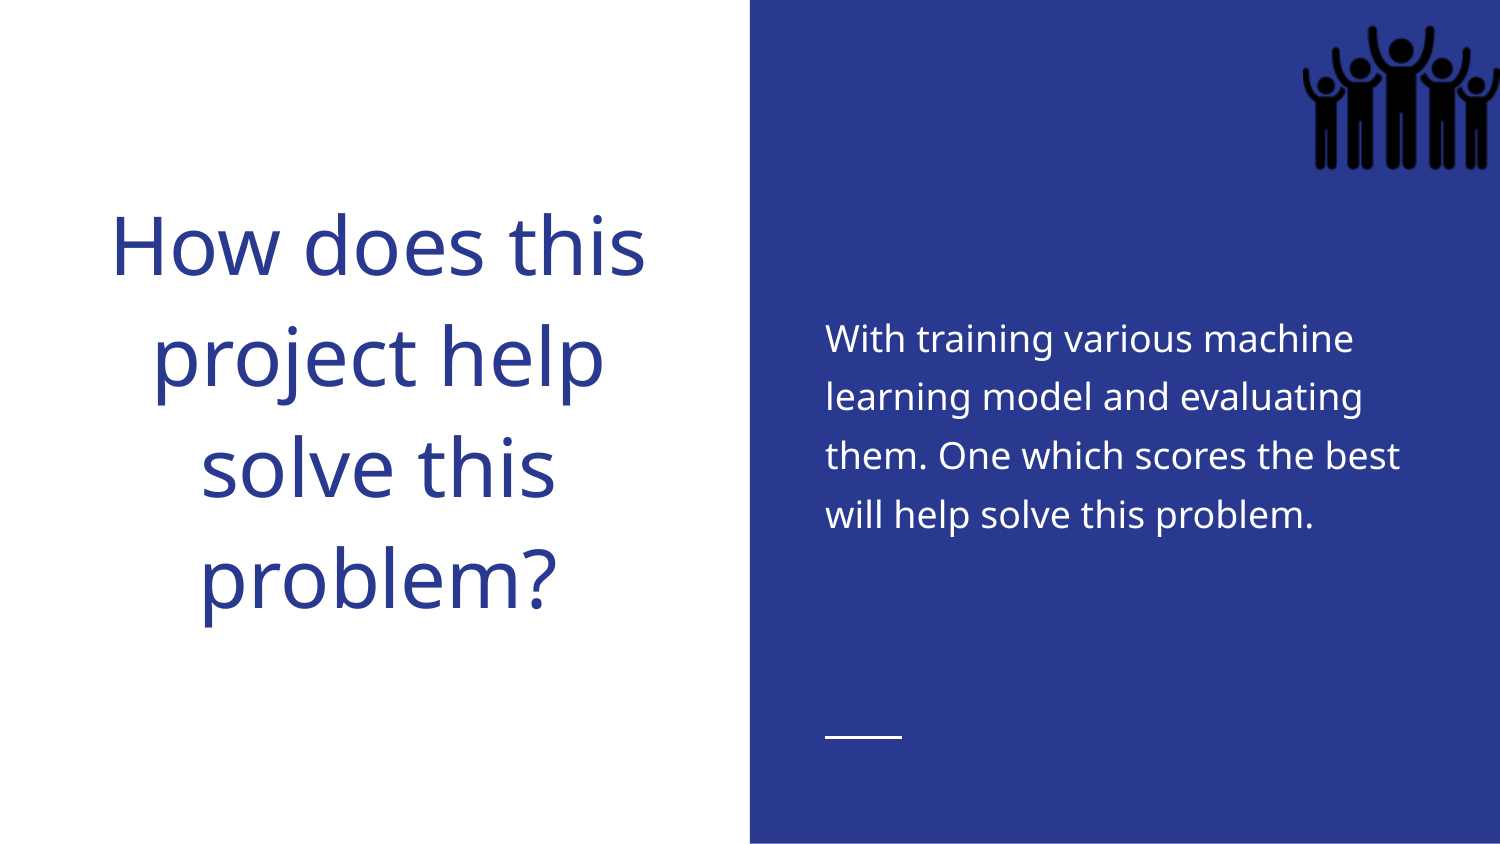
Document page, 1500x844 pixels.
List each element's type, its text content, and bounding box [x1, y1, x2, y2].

title How does this project help solve this problem? [47, 170, 711, 648]
list With training various machine learning model and evaluating them. One which scores the best will help solve this problem. [810, 118, 1440, 725]
picture [1302, 0, 1500, 197]
